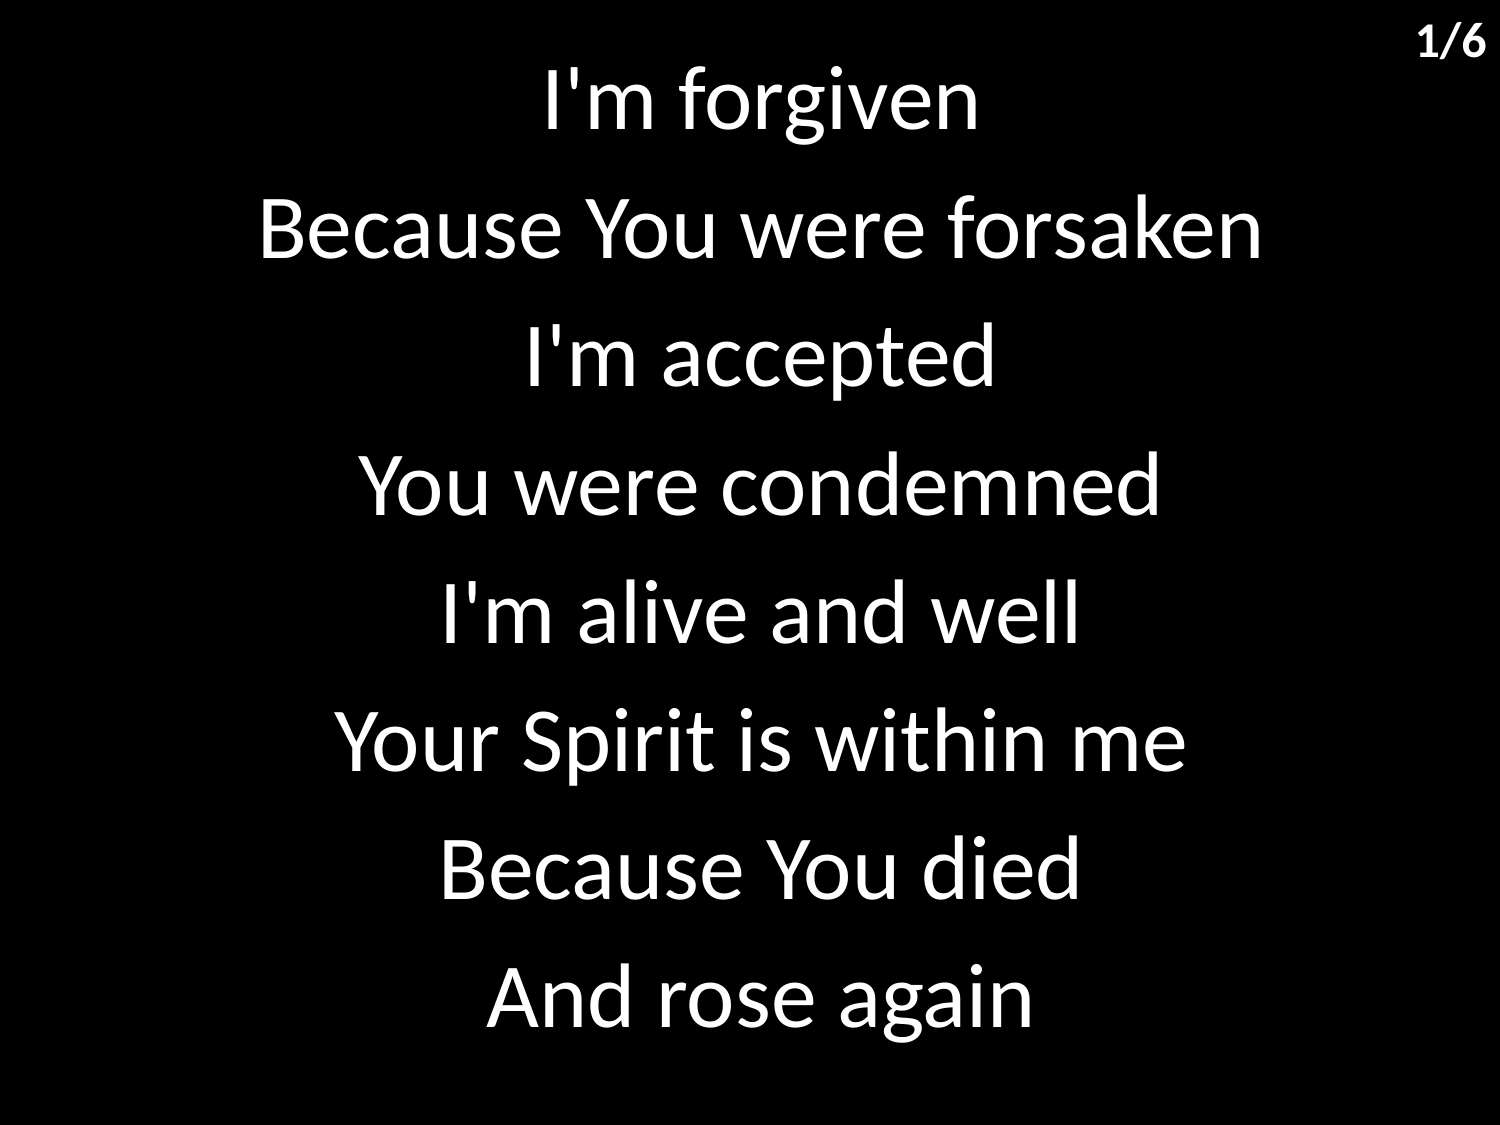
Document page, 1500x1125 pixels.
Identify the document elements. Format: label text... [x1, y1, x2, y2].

subtitle I'm forgiven Because You were forsaken I'm accepted You were condemned I'm alive and well Your Spirit is within me Because You died And rose again [53, 30, 1471, 1094]
text_box 1/6 [1399, 0, 1500, 75]
